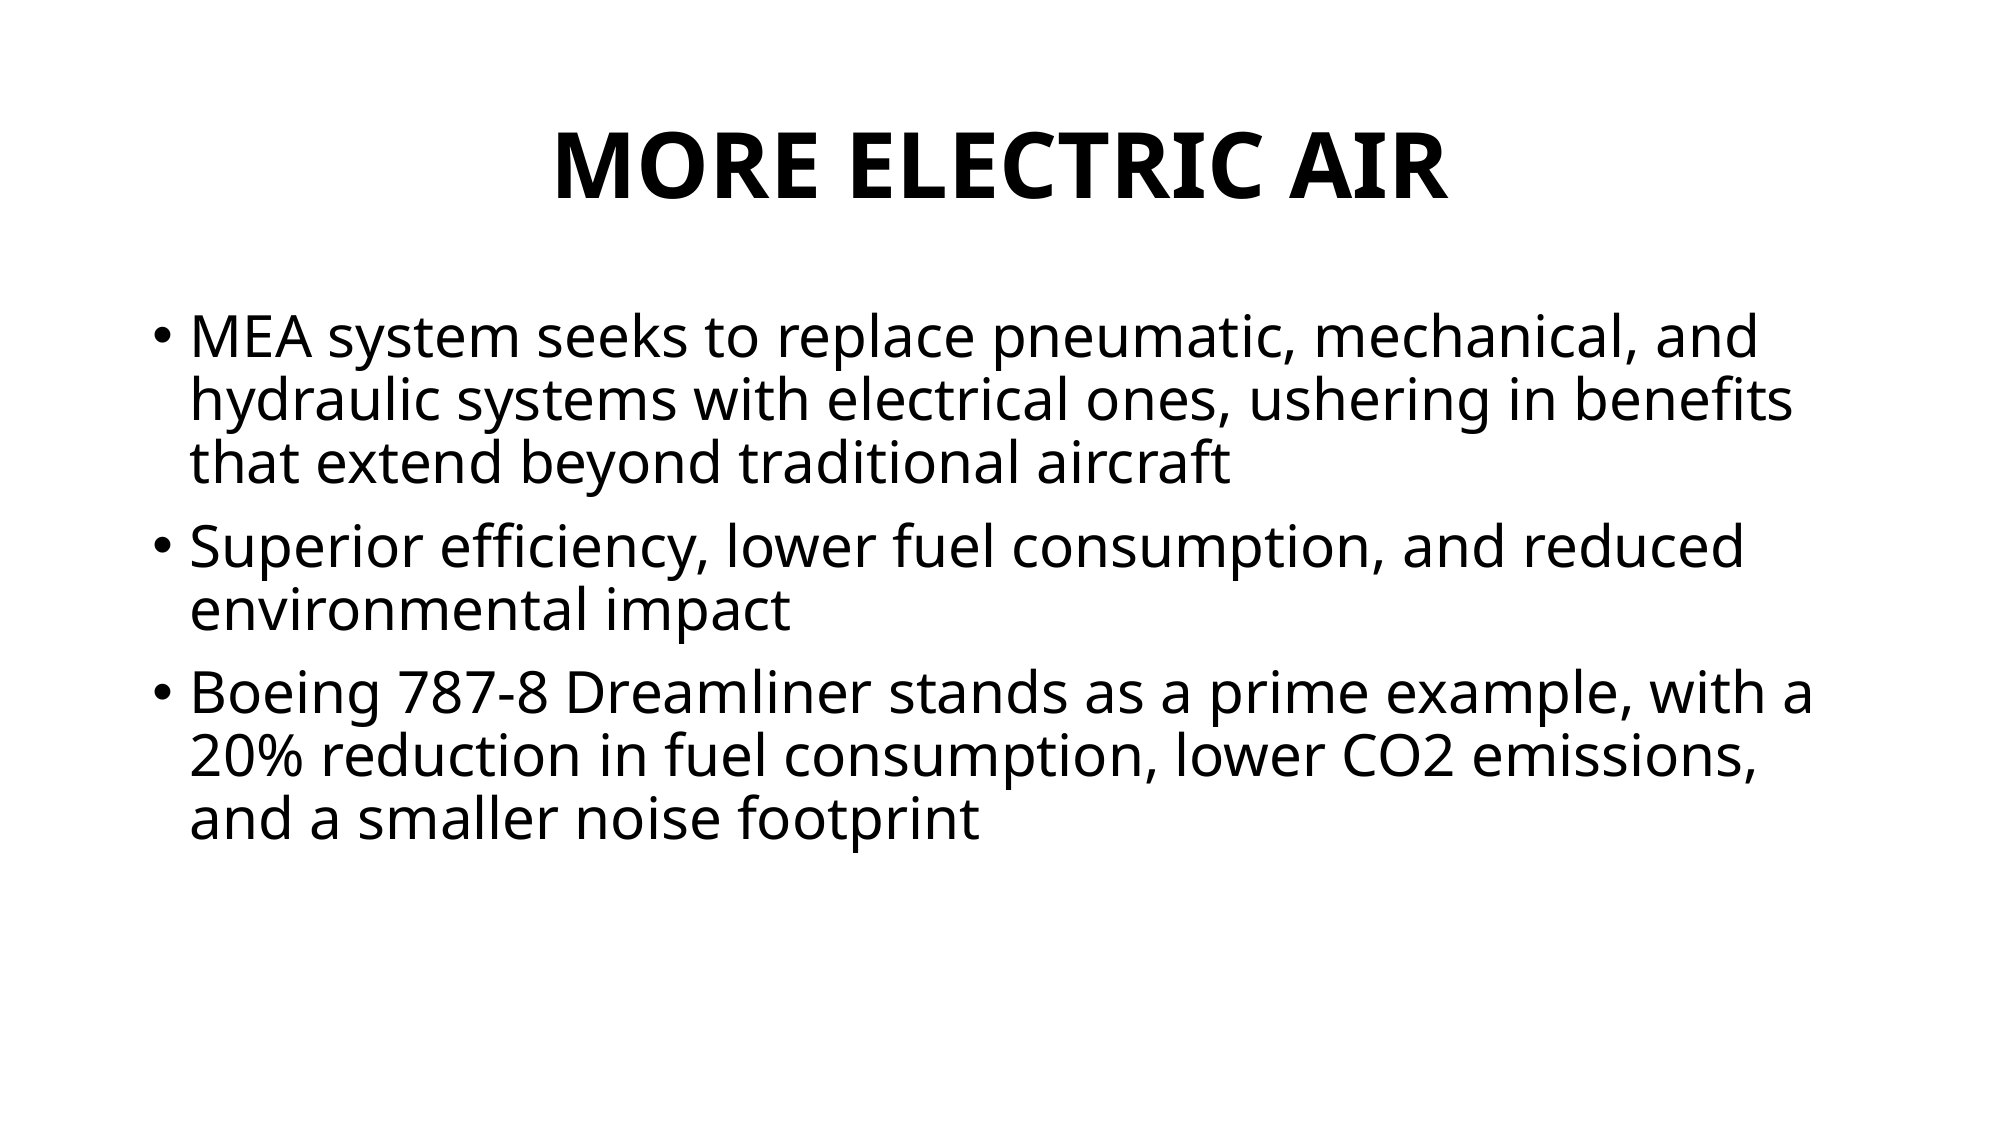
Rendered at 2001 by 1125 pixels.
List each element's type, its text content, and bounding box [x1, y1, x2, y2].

title MORE ELECTRIC AIR [137, 59, 1863, 278]
list MEA system seeks to replace pneumatic, mechanical, and hydraulic systems with electrical ones, ushering in benefits that extend beyond traditional aircraft Superior efficiency, lower fuel consumption, and reduced environmental impact Boeing 787-8 Dreamliner stands as a prime example, with a 20% reduction in fuel consumption, lower CO2 emissions, and a smaller noise footprint [137, 299, 1863, 1014]
